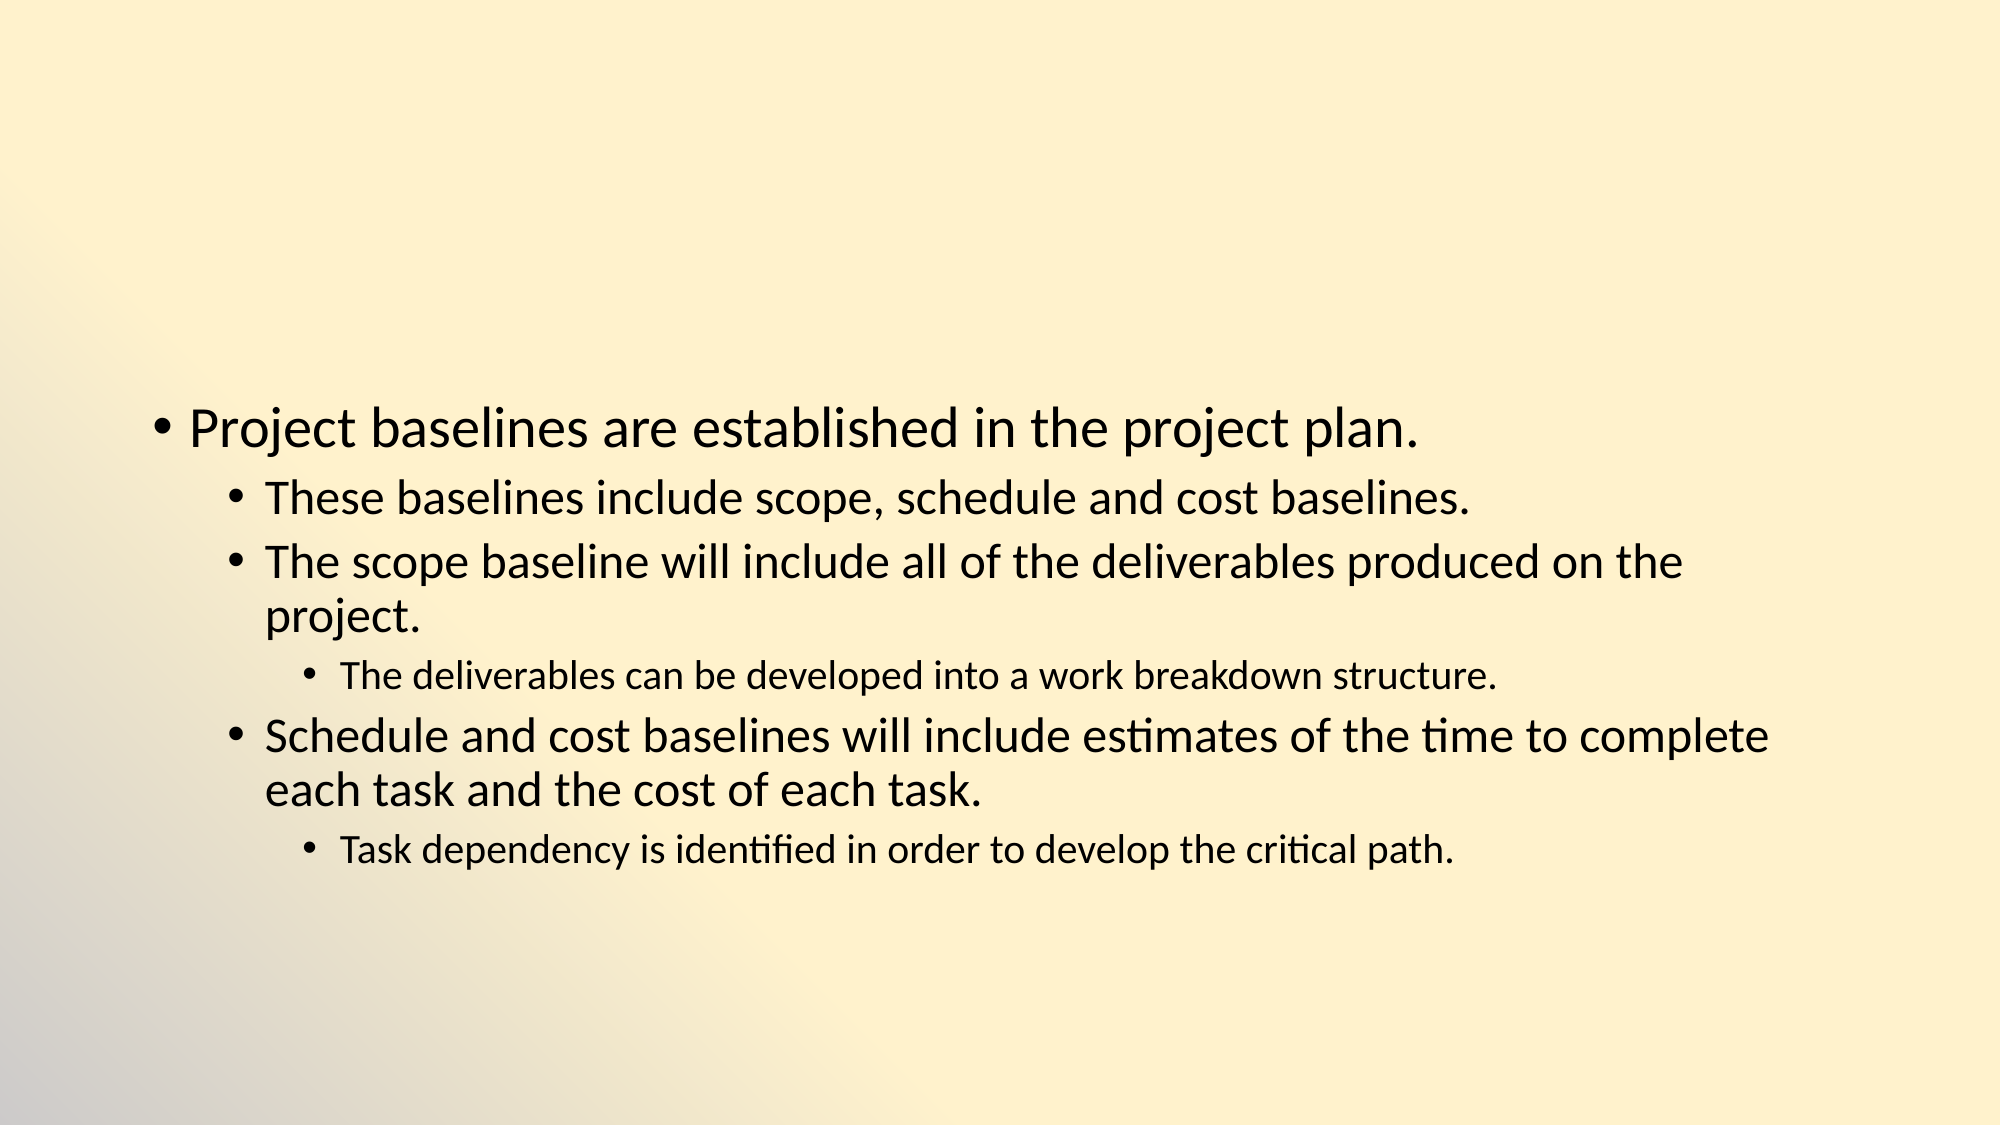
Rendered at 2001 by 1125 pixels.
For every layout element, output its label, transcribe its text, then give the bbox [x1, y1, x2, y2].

list Project baselines are established in the project plan. These baselines include scope, schedule and cost baselines. The scope baseline will include all of the deliverables produced on the project. The deliverables can be developed into a work breakdown structure. Schedule and cost baselines will include estimates of the time to complete each task and the cost of each task. Task dependency is identified in order to develop the critical path. [137, 299, 1863, 1014]
